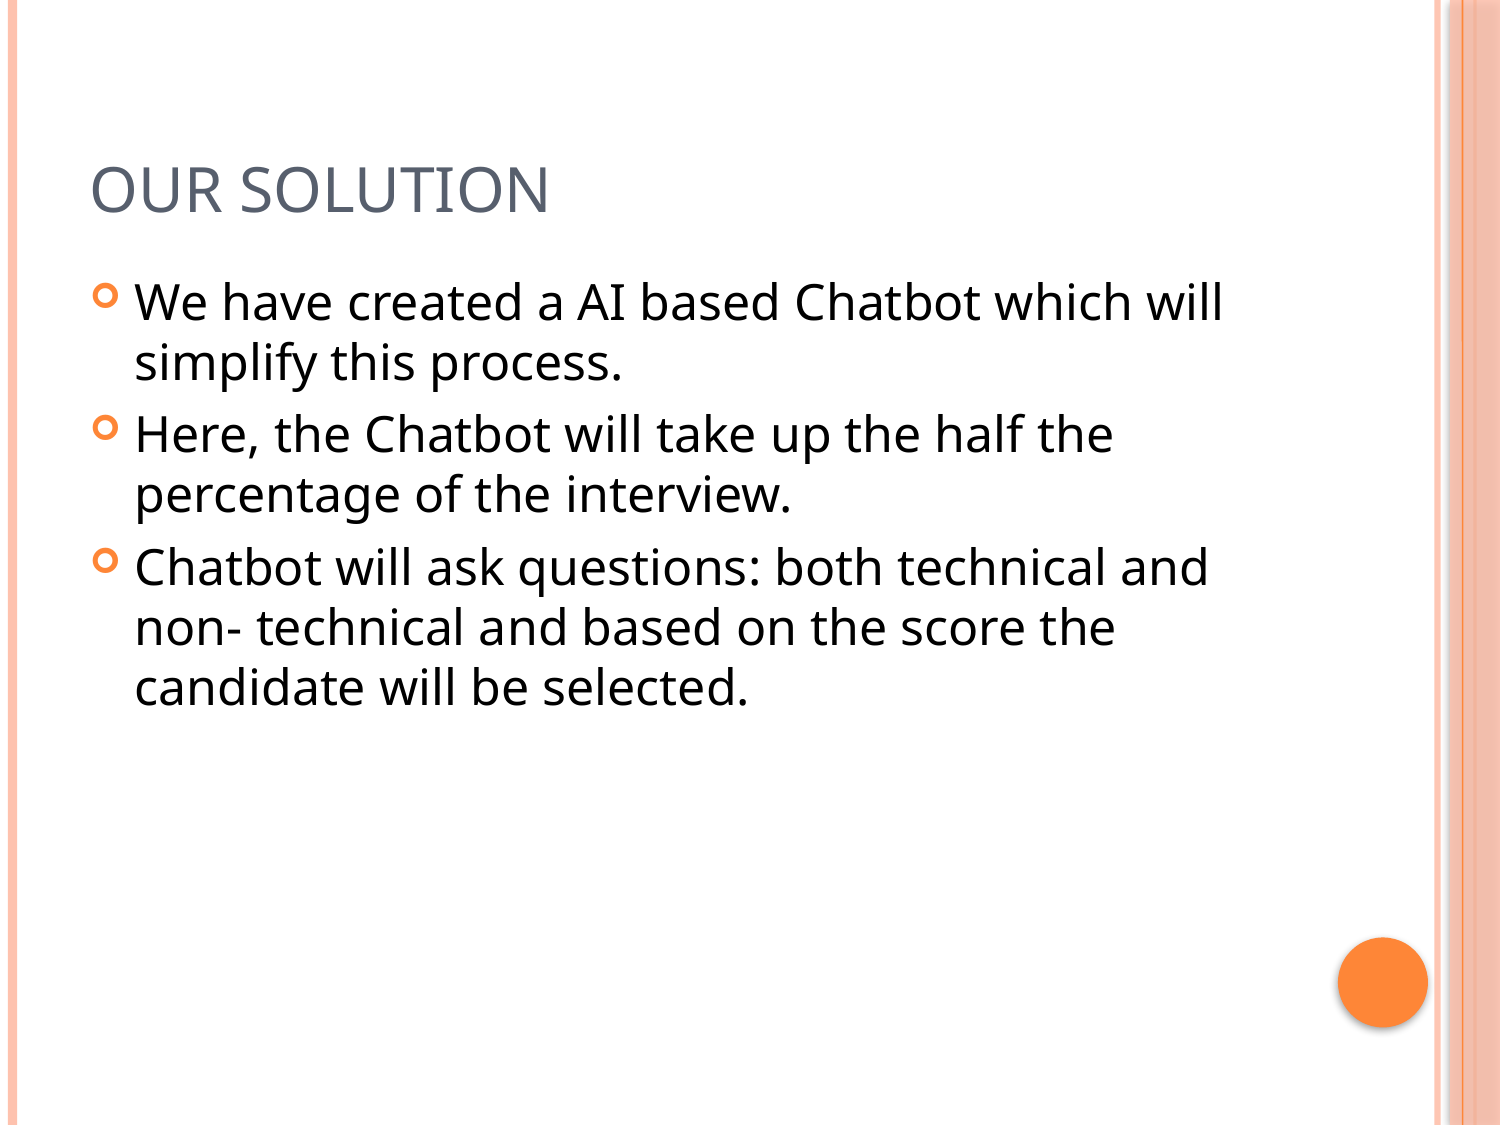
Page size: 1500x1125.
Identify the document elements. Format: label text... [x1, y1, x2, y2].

title OUR SOLUTION [75, 45, 1300, 233]
list We have created a AI based Chatbot which will simplify this process. Here, the Chatbot will take up the half the percentage of the interview. Chatbot will ask questions: both technical and non- technical and based on the score the candidate will be selected. [75, 262, 1300, 1062]
